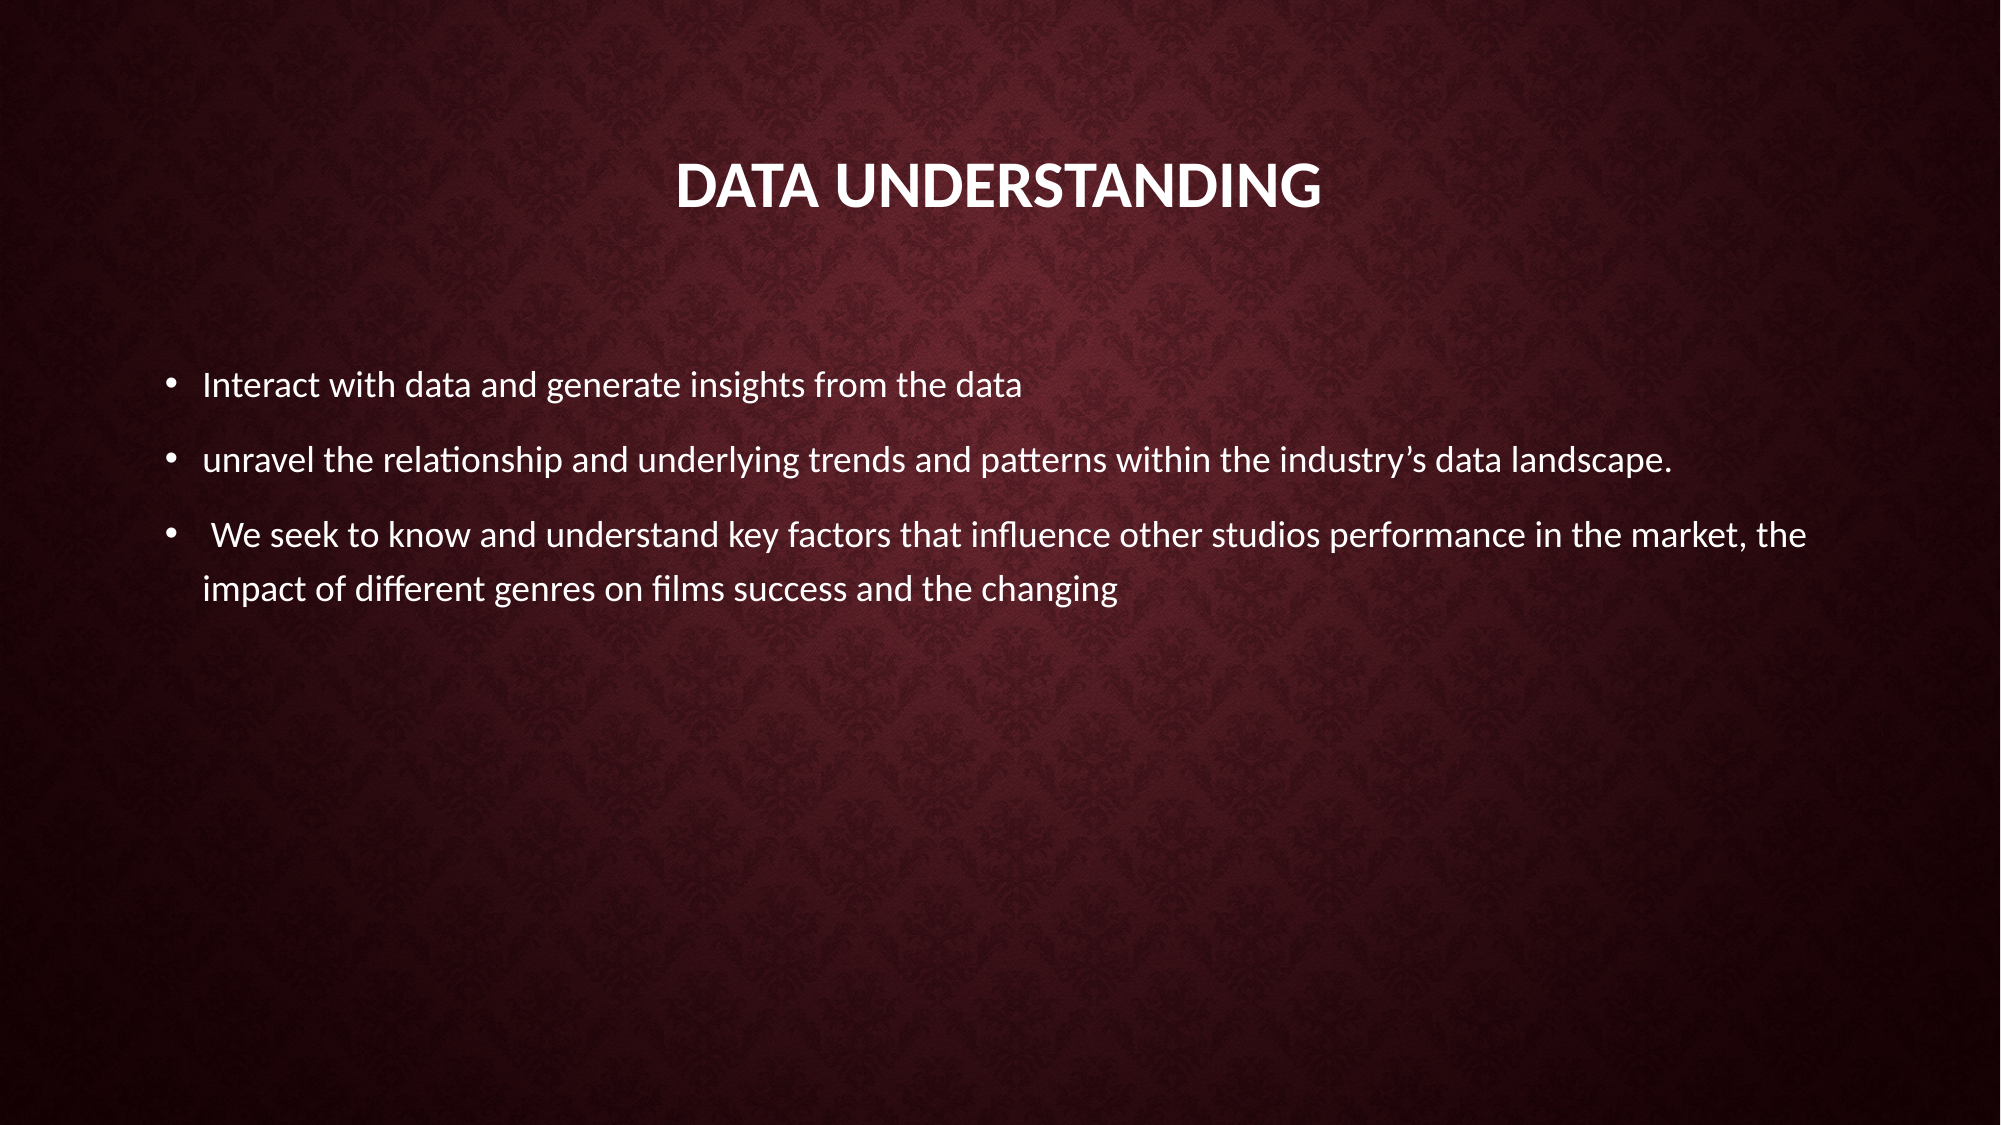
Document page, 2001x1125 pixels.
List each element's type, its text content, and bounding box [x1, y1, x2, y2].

title Data understanding [149, 99, 1849, 318]
list Interact with data and generate insights from the data unravel the relationship and underlying trends and patterns within the industry’s data landscape. We seek to know and understand key factors that influence other studios performance in the market, the impact of different genres on films success and the changing [149, 343, 1849, 950]
